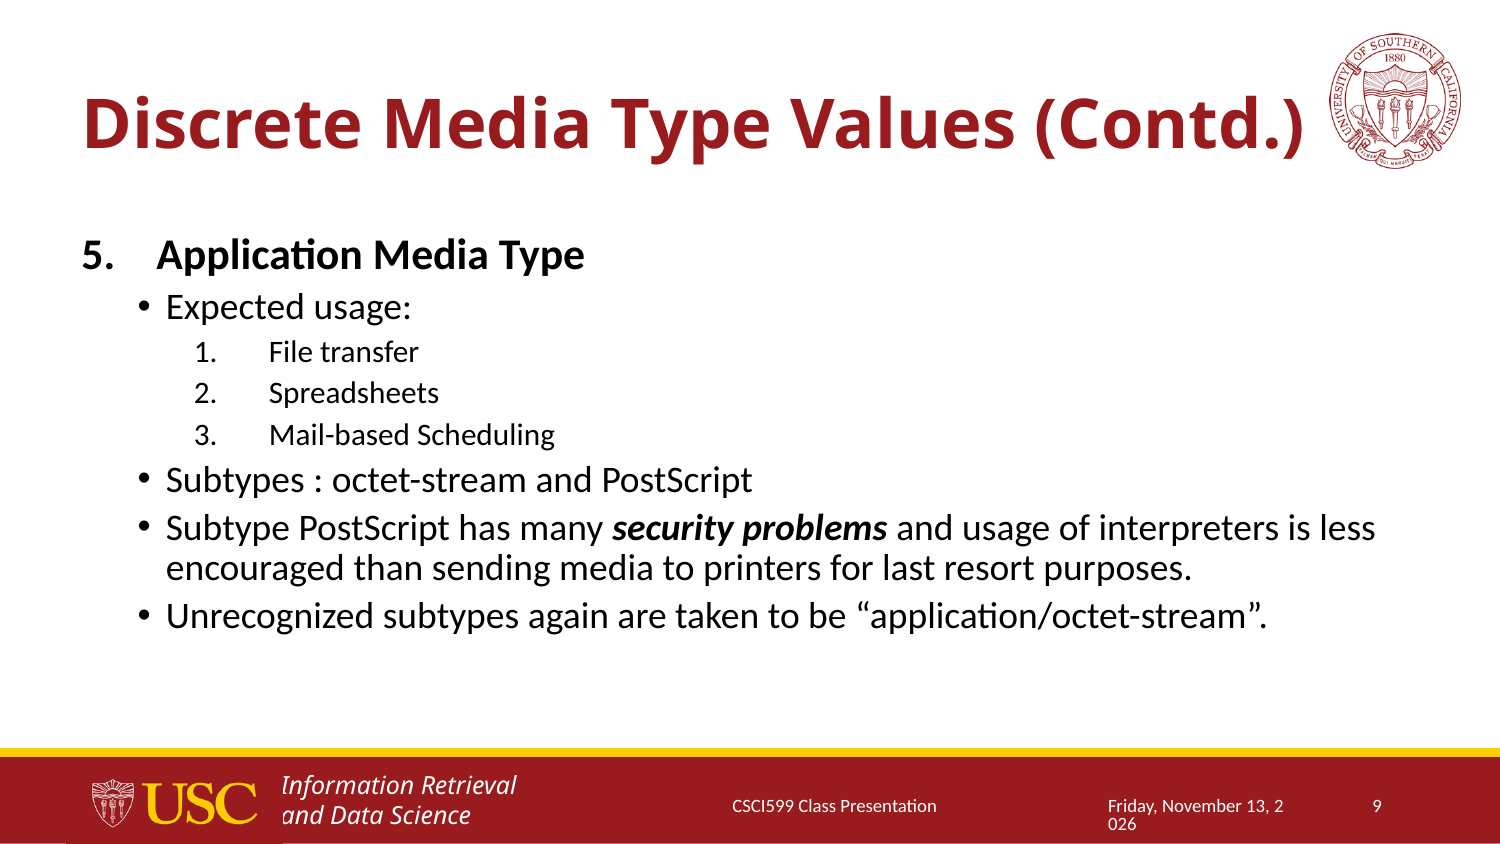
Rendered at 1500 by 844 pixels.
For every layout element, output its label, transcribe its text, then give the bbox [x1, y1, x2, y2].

picture [66, 762, 283, 844]
footer CSCI599 Class Presentation [621, 782, 1048, 827]
title Discrete Media Type Values (Contd.) [66, 44, 1397, 208]
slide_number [1093, 782, 1308, 827]
picture [1329, 33, 1461, 169]
slide_number 9 [1319, 782, 1397, 827]
list Application Media Type Expected usage: File transfer Spreadsheets Mail-based Scheduling Subtypes : octet-stream and PostScript Subtype PostScript has many security problems and usage of interpreters is less encouraged than sending media to printers for last resort purposes. Unrecognized subtypes again are taken to be “application/octet-stream”. [66, 224, 1397, 755]
